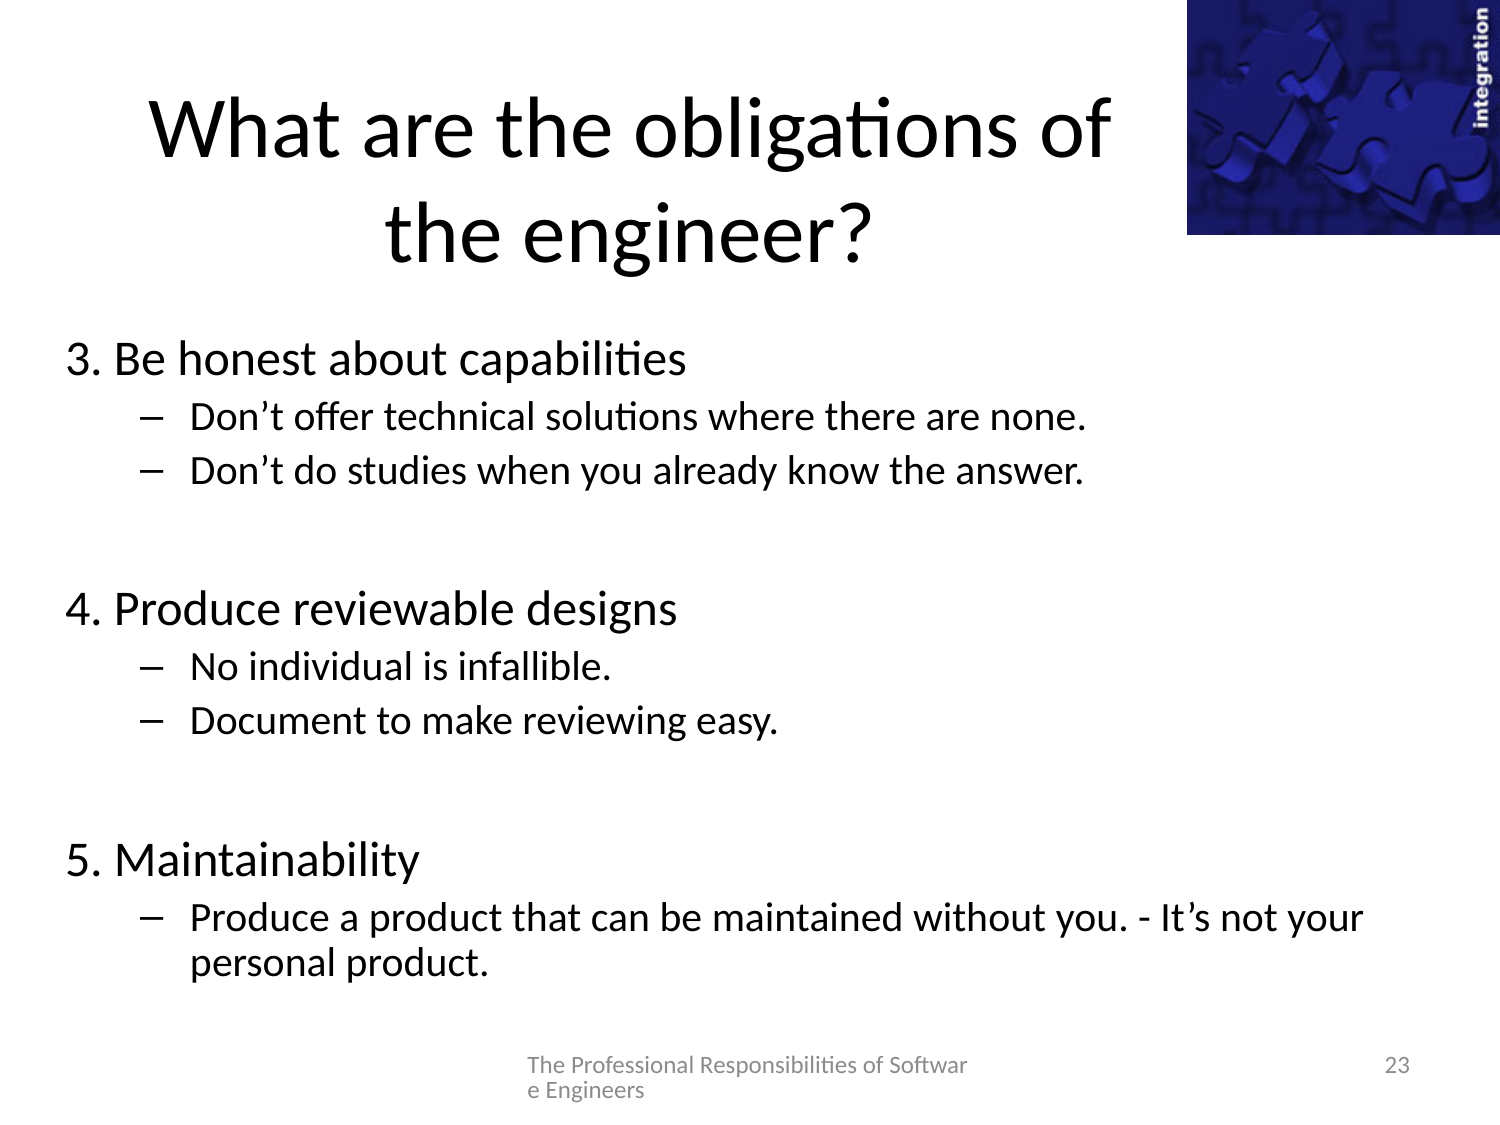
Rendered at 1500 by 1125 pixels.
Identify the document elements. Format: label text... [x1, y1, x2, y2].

footer The Professional Responsibilities of Software Engineers [512, 1024, 988, 1103]
slide_number 23 [1074, 1024, 1425, 1103]
title What are the obligations of the engineer? [75, 62, 1187, 288]
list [1187, 0, 1500, 235]
list 3. Be honest about capabilities Don’t offer technical solutions where there are none. Don’t do studies when you already know the answer. 4. Produce reviewable designs No individual is infallible. Document to make reviewing easy. 5. Maintainability Produce a product that can be maintained without you. - It’s not your personal product. [50, 324, 1425, 1000]
